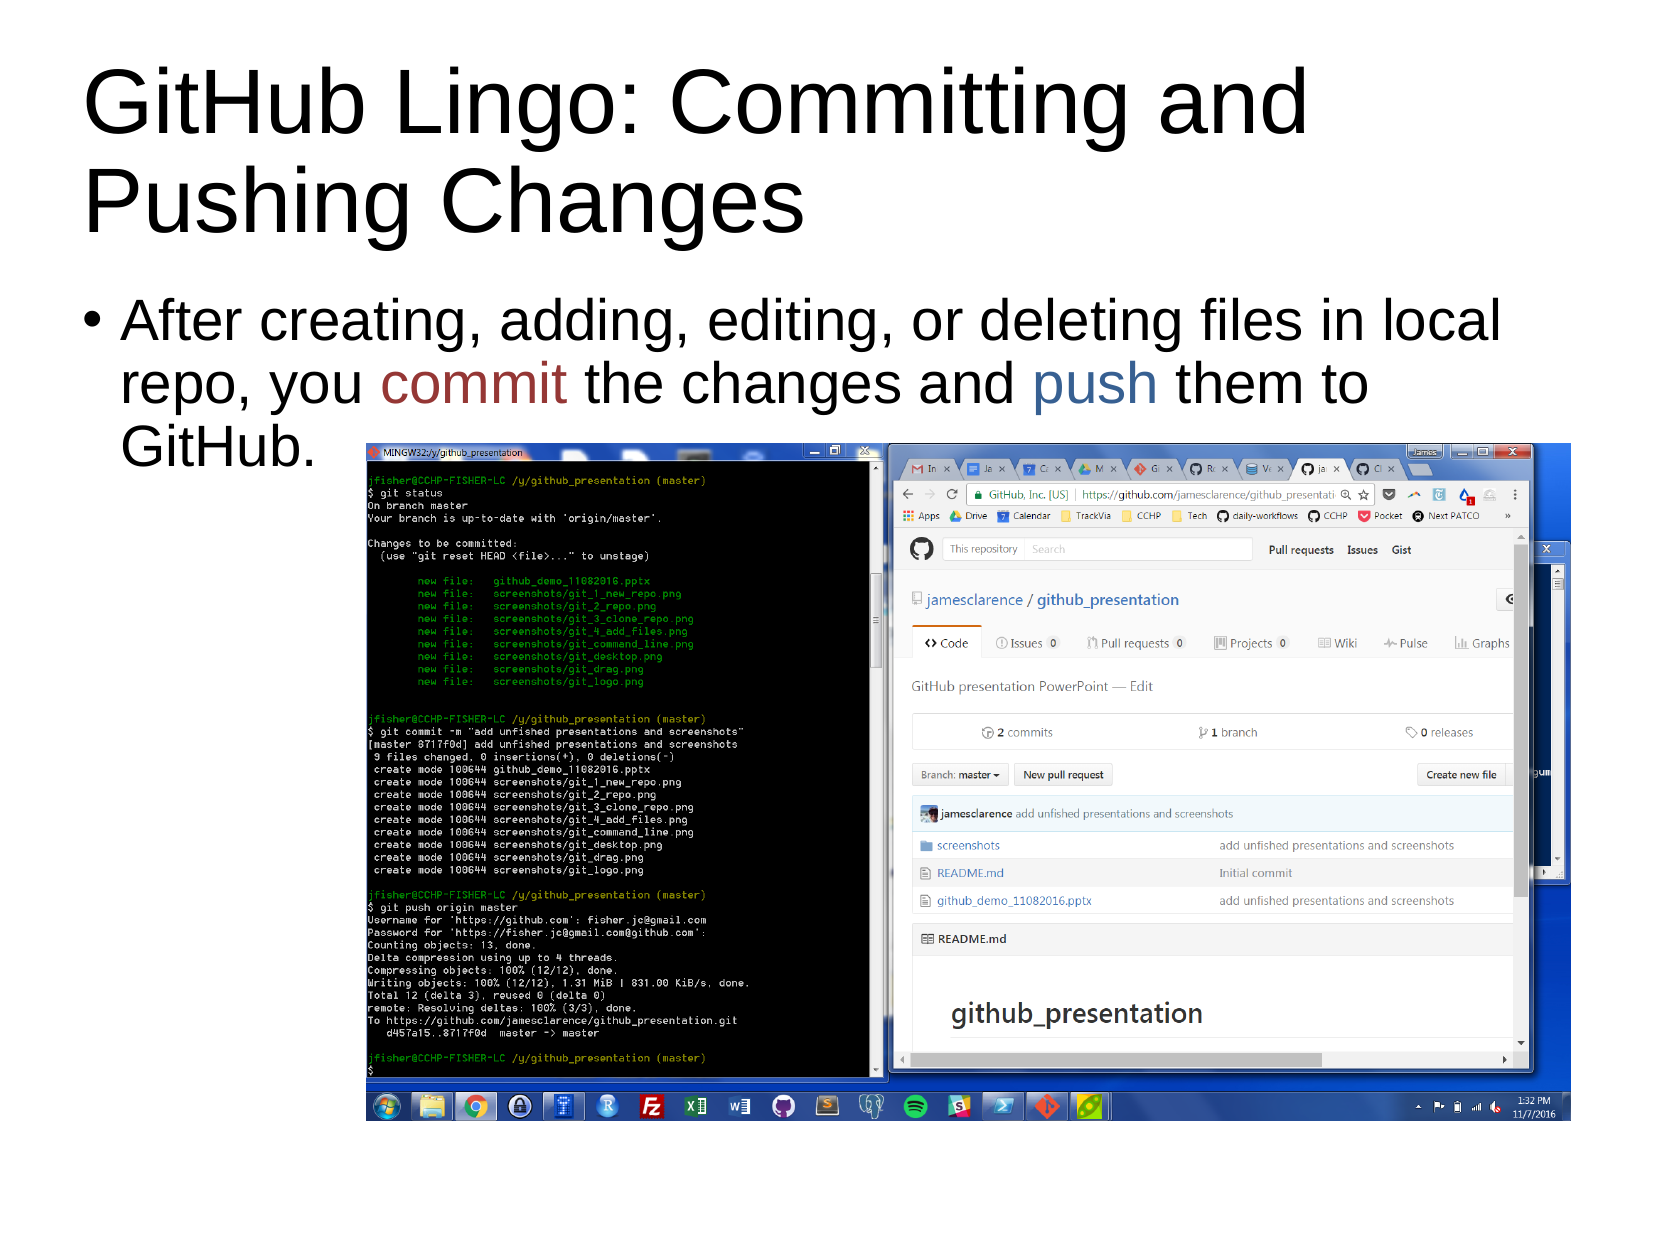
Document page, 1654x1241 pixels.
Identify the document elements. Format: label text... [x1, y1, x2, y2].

picture [365, 443, 1571, 1122]
list After creating, adding, editing, or deleting files in local repo, you commit the changes and push them to GitHub. [82, 290, 1571, 1010]
title GitHub Lingo: Committing and Pushing Changes [82, 49, 1571, 257]
